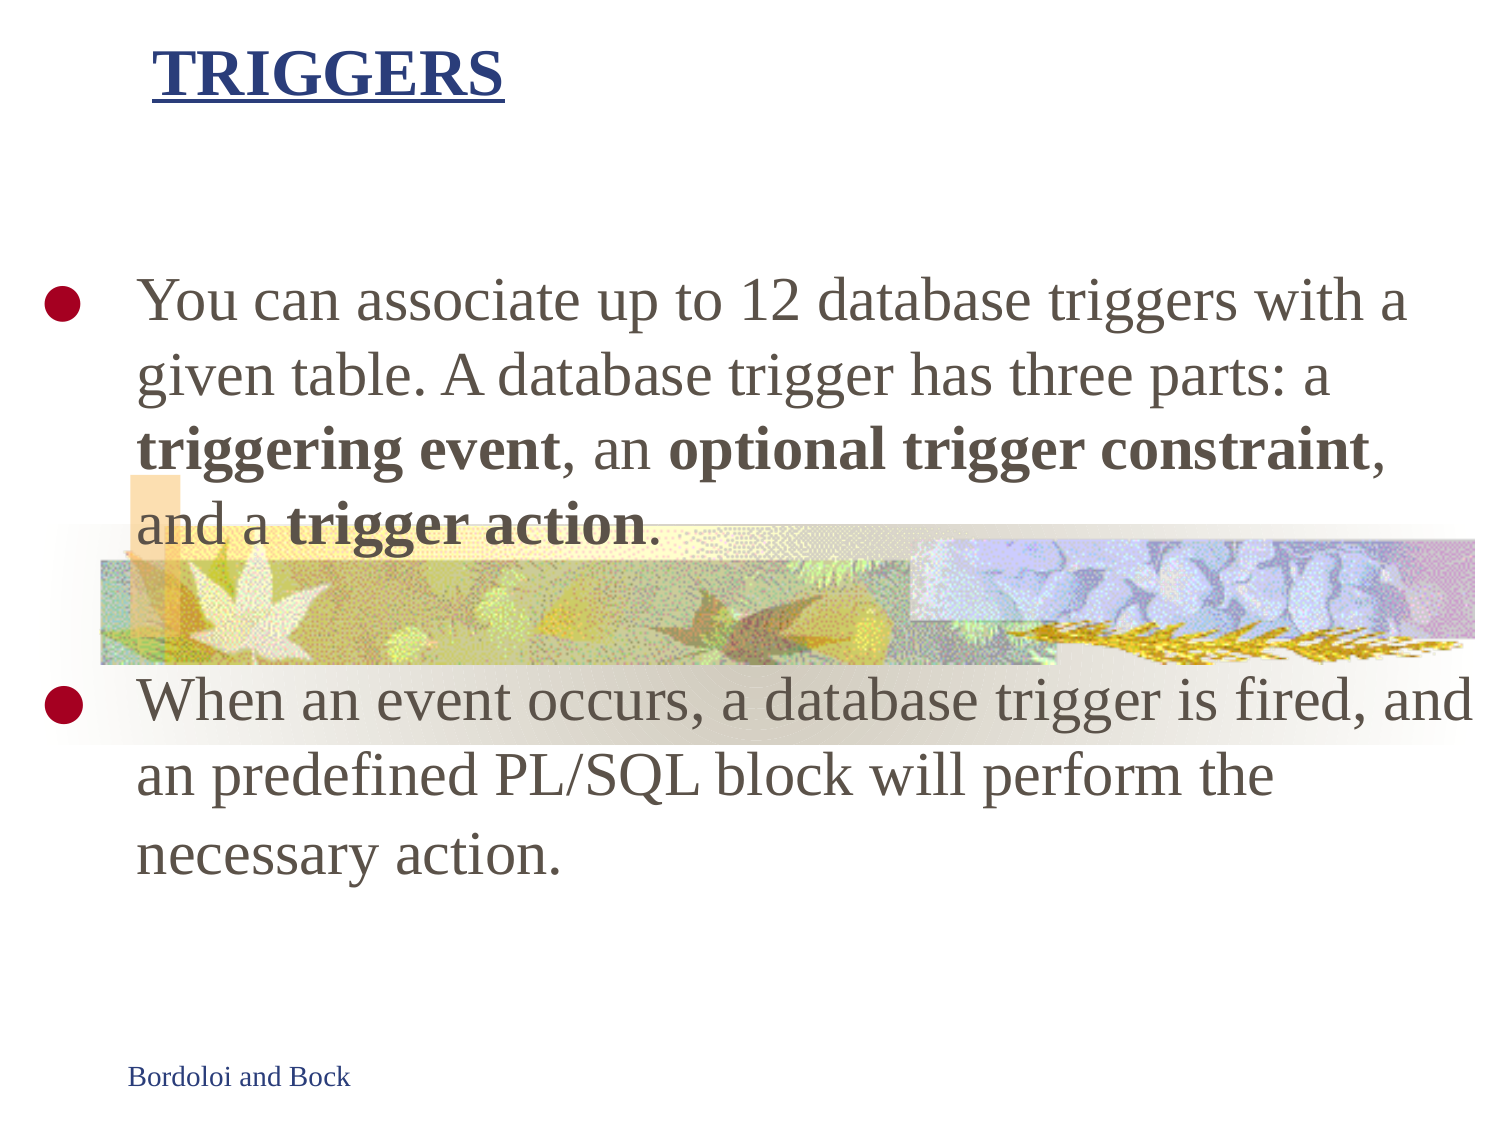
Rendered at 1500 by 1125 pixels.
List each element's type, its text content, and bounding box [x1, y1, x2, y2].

subtitle You can associate up to 12 database triggers with a given table. A database trigger has three parts: a triggering event, an optional trigger constraint, and a trigger action. When an event occurs, a database trigger is fired, and an predefined PL/SQL block will perform the necessary action. [0, 249, 1500, 1000]
title TRIGGERS [137, 0, 1450, 138]
text_box Bordoloi and Bock [112, 1024, 425, 1100]
